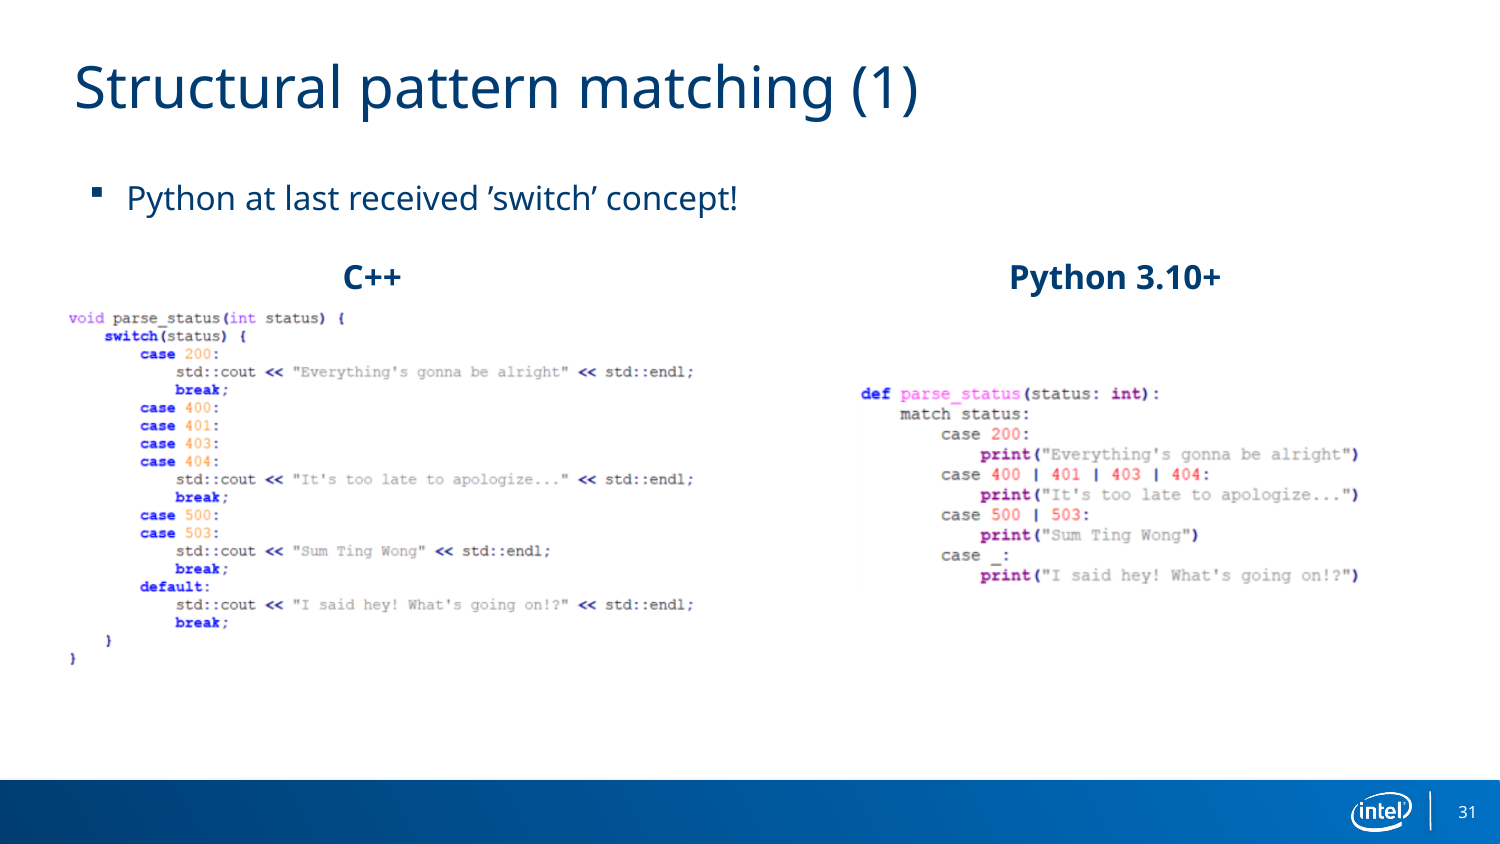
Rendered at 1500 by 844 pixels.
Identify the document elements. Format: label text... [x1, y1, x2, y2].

title Structural pattern matching (1) [74, 50, 1425, 169]
picture [861, 382, 1370, 595]
text_box C++ [342, 256, 402, 297]
slide_number 31 [1127, 791, 1478, 837]
picture [69, 310, 705, 667]
text_box Python at last received ’switch’ concept! [74, 169, 1425, 329]
text_box Python 3.10+ [1008, 256, 1222, 297]
